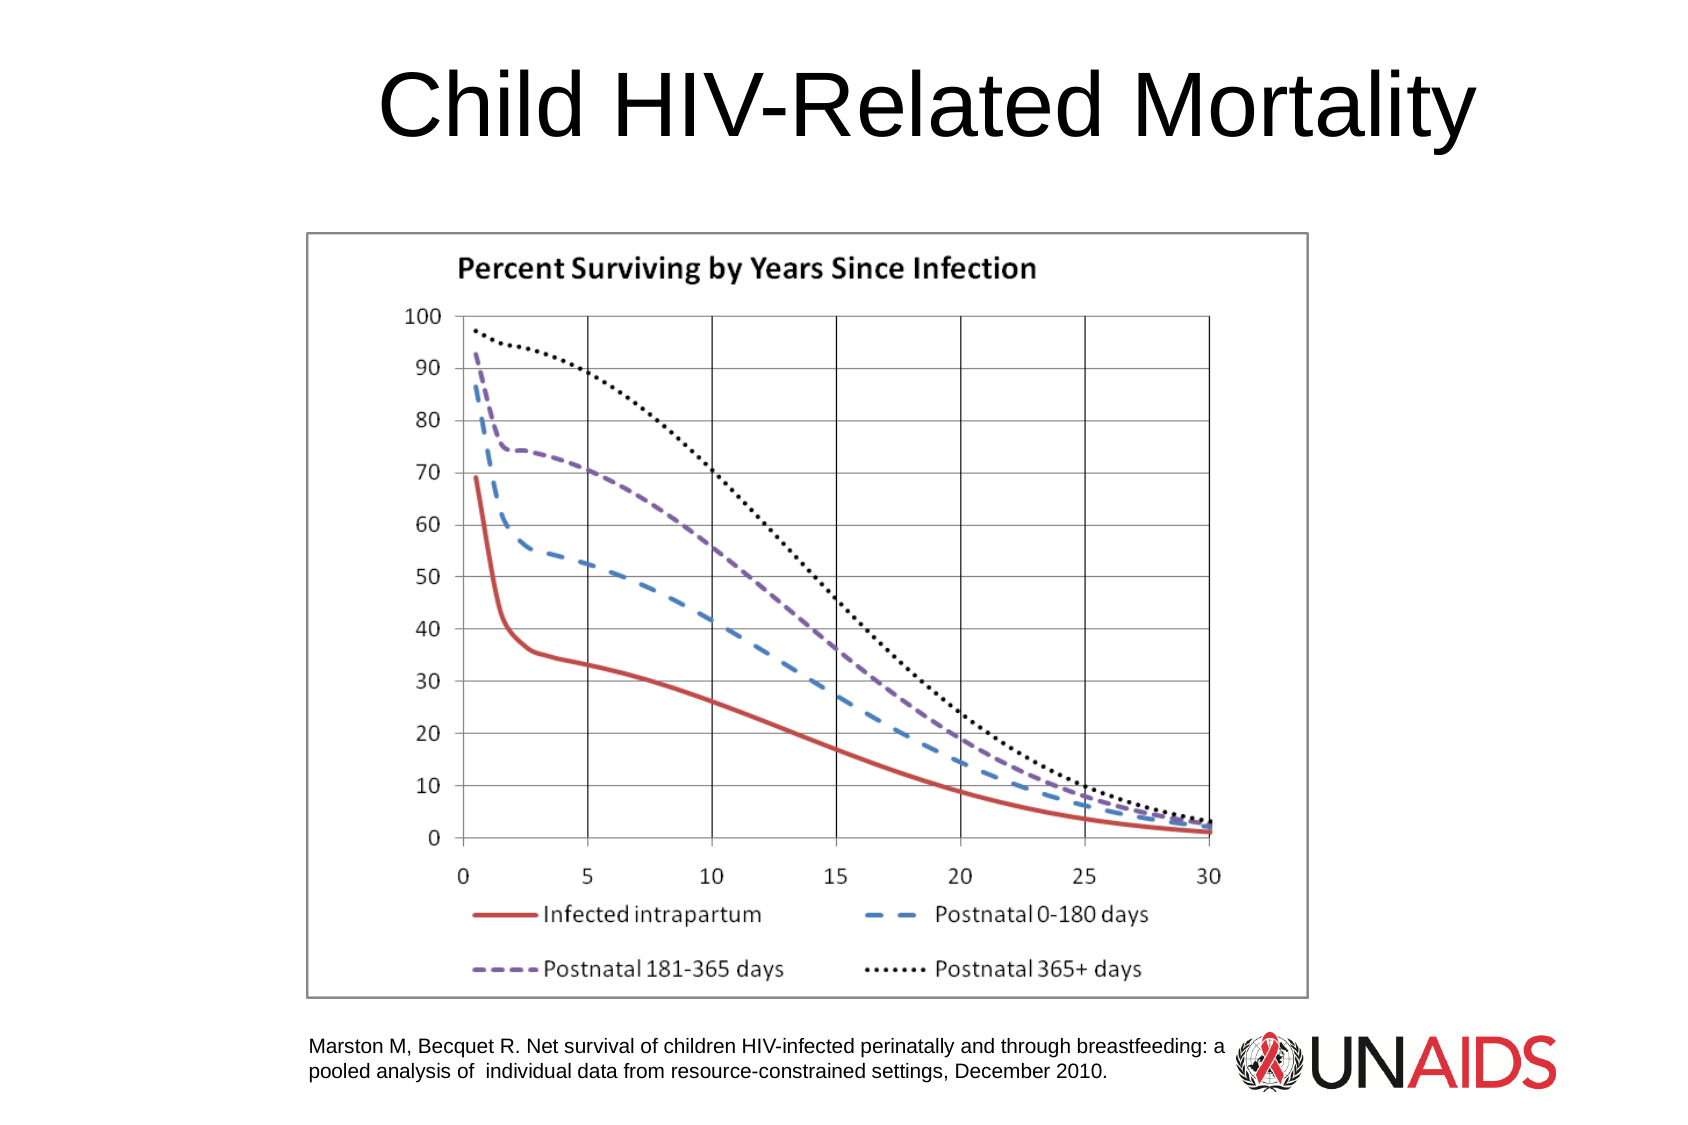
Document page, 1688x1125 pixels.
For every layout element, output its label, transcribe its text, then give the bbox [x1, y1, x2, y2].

picture [304, 231, 1310, 1001]
text_box Marston M, Becquet R. Net survival of children HIV-infected perinatally and through breastfeeding: a pooled analysis of individual data from resource-constrained settings, December 2010. [293, 1024, 1257, 1090]
title Child HIV-Related Mortality [168, 37, 1688, 171]
picture [1236, 1032, 1556, 1092]
